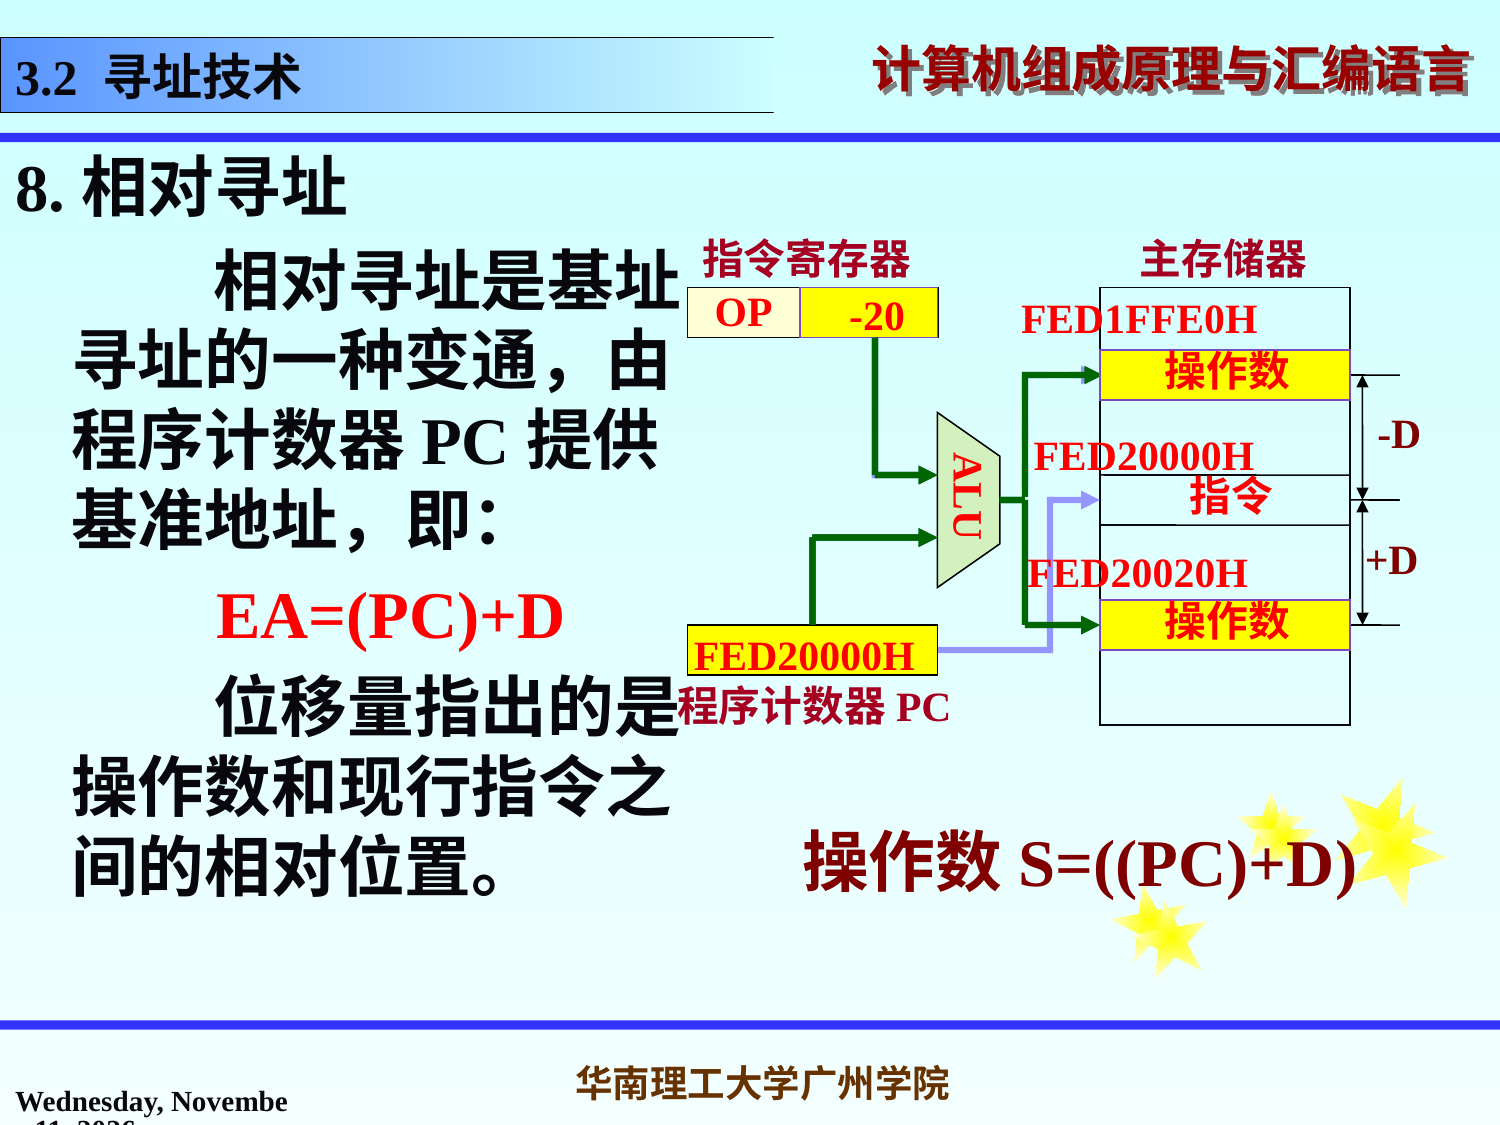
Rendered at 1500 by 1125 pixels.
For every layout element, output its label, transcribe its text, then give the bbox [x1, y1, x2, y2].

list 8.相对寻址 相对寻址是基址寻址的一种变通，由程序计数器PC提供基准地址，即： EA=(PC)+D 位移量指出的是操作数和现行指令之间的相对位置。 [0, 137, 700, 1038]
text_box 操作数S=((PC)+D) [787, 812, 1438, 908]
footer 华南理工大学广州学院 [525, 1050, 1000, 1125]
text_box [662, 224, 1463, 738]
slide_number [0, 1050, 313, 1125]
title 3.2 寻址技术 [0, 37, 774, 113]
